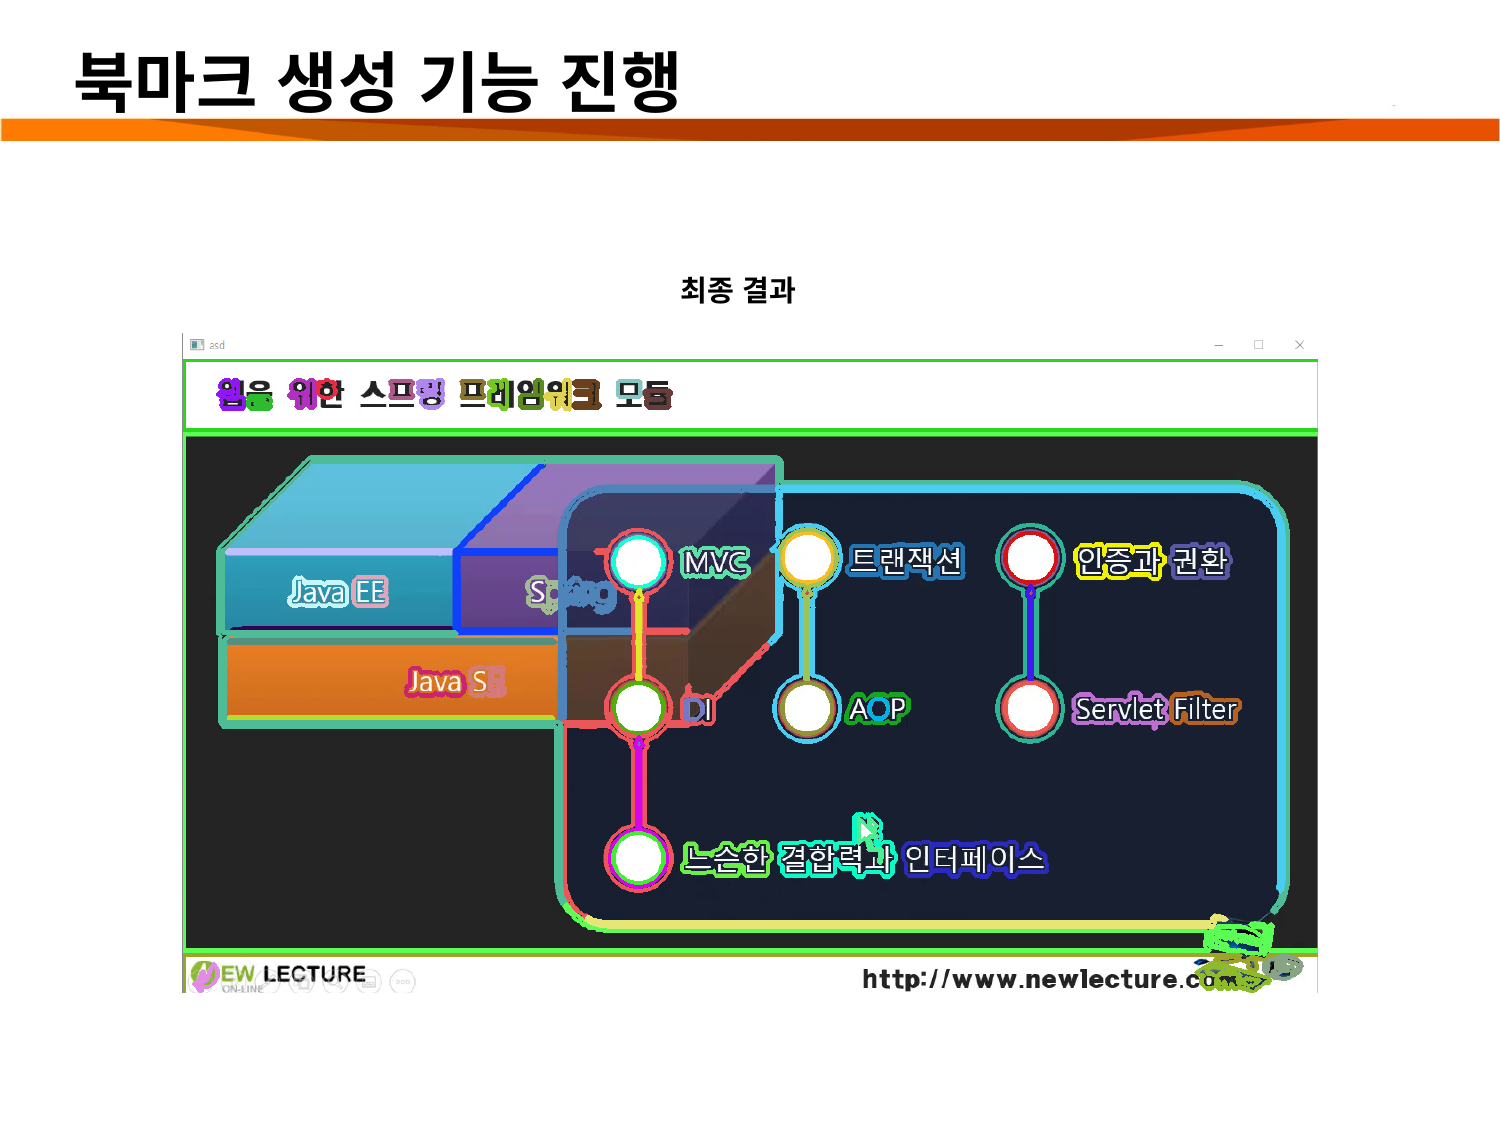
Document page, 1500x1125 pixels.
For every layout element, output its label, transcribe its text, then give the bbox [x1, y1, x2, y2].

title 북마크 생성 기능 진행 [58, 33, 1409, 129]
picture [181, 333, 1318, 993]
picture [0, 105, 1500, 141]
text_box 최종 결과 [665, 264, 977, 315]
